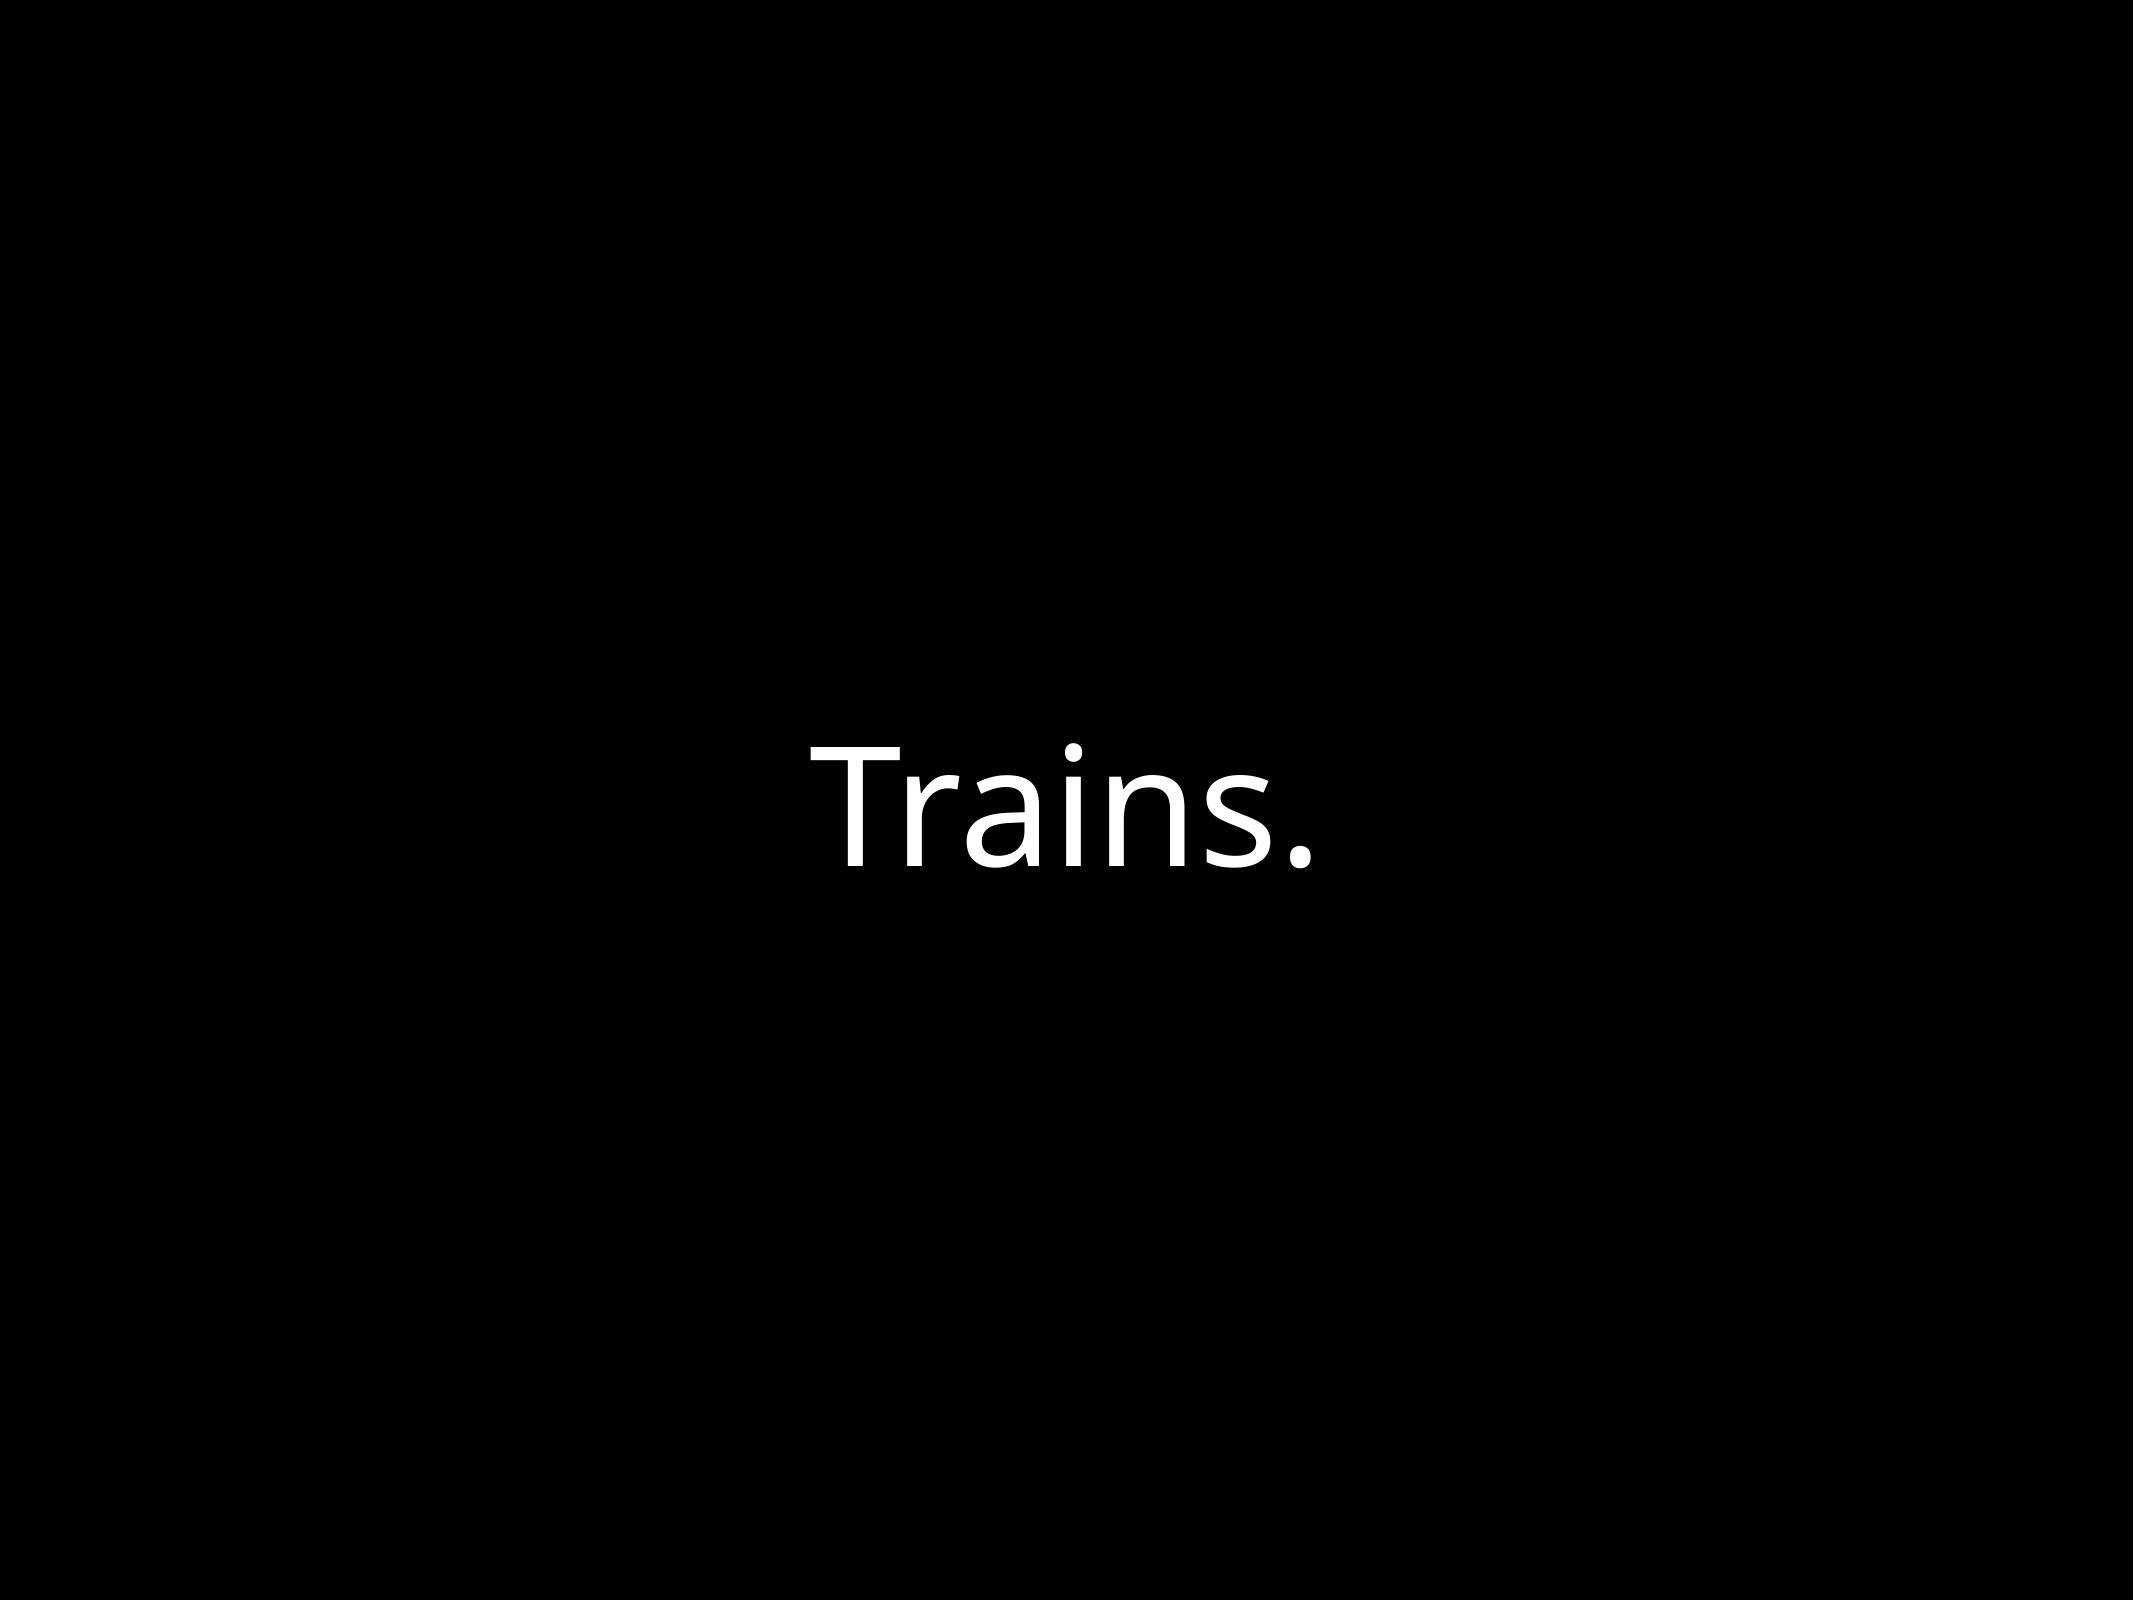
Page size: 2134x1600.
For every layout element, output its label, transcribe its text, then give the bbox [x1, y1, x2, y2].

title Trains. [207, 528, 1926, 1072]
